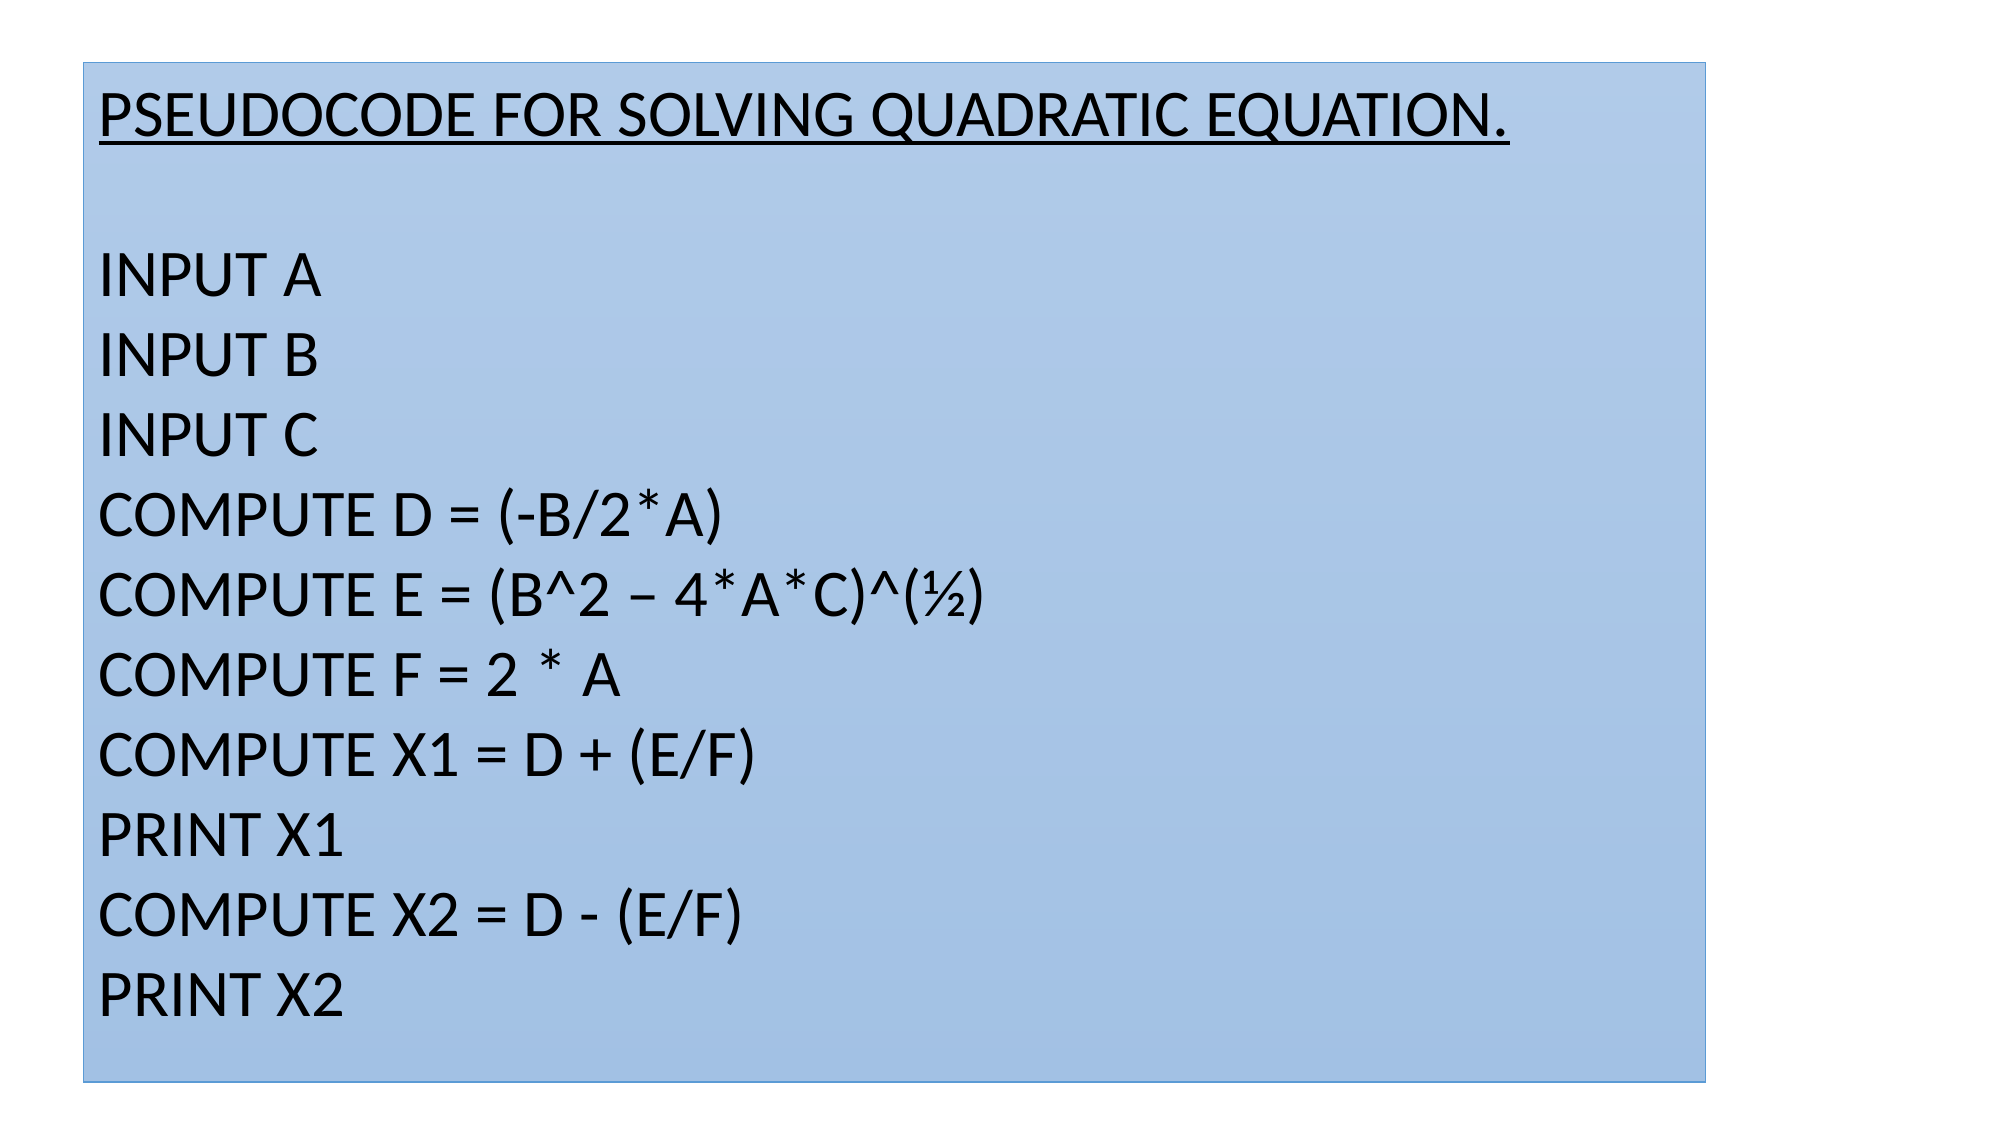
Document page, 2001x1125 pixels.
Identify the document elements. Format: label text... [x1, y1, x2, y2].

text_box PSEUDOCODE FOR SOLVING QUADRATIC EQUATION. INPUT A INPUT B INPUT C COMPUTE D = (-B/2*A) COMPUTE E = (B^2 – 4*A*C)^(½) COMPUTE F = 2 * A COMPUTE X1 = D + (E/F) PRINT X1 COMPUTE X2 = D - (E/F) PRINT X2 [83, 62, 1706, 1083]
